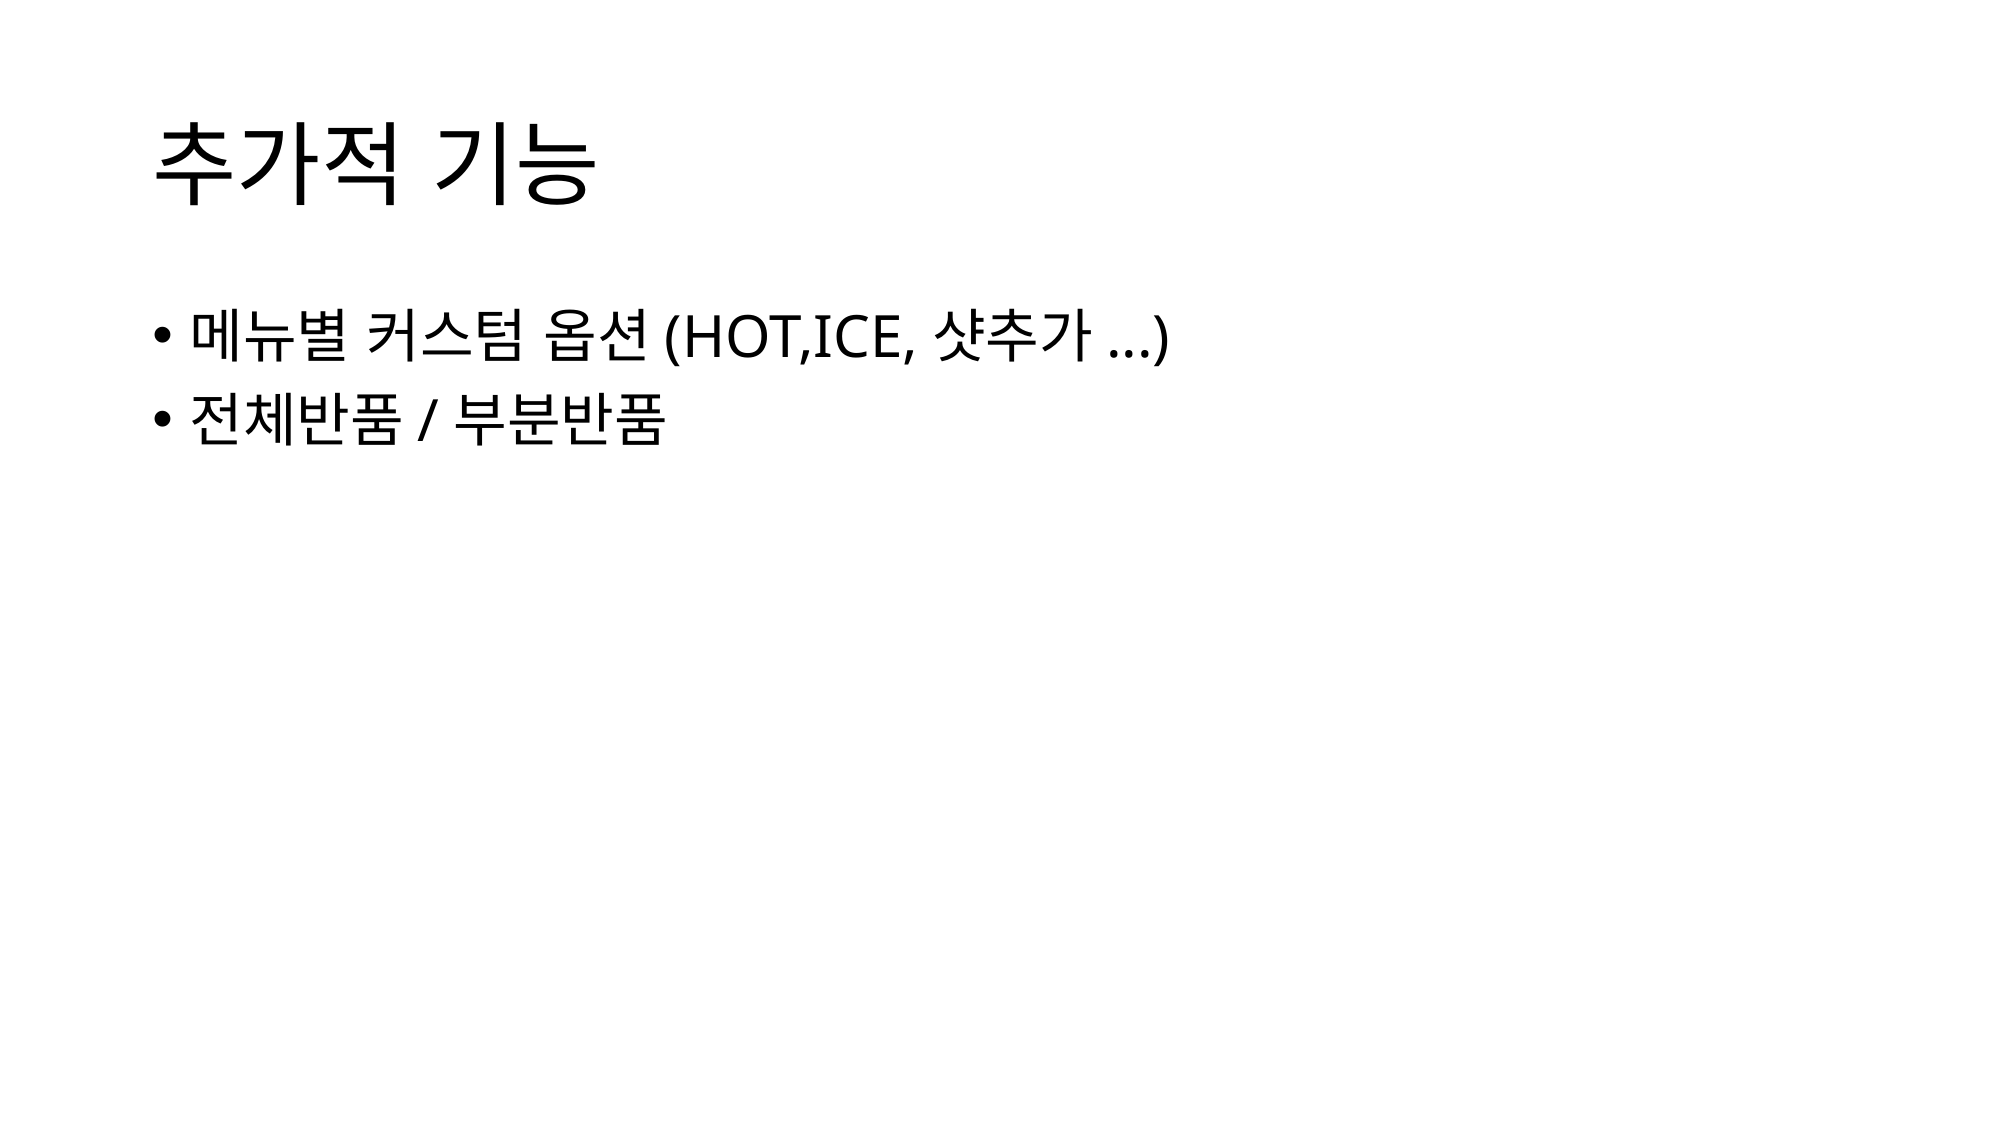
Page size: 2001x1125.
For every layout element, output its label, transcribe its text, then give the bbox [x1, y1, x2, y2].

title 추가적 기능 [137, 59, 1863, 278]
list 메뉴별 커스텀 옵션(HOT,ICE,샷추가...) 전체반품/부분반품 [137, 299, 1863, 1014]
